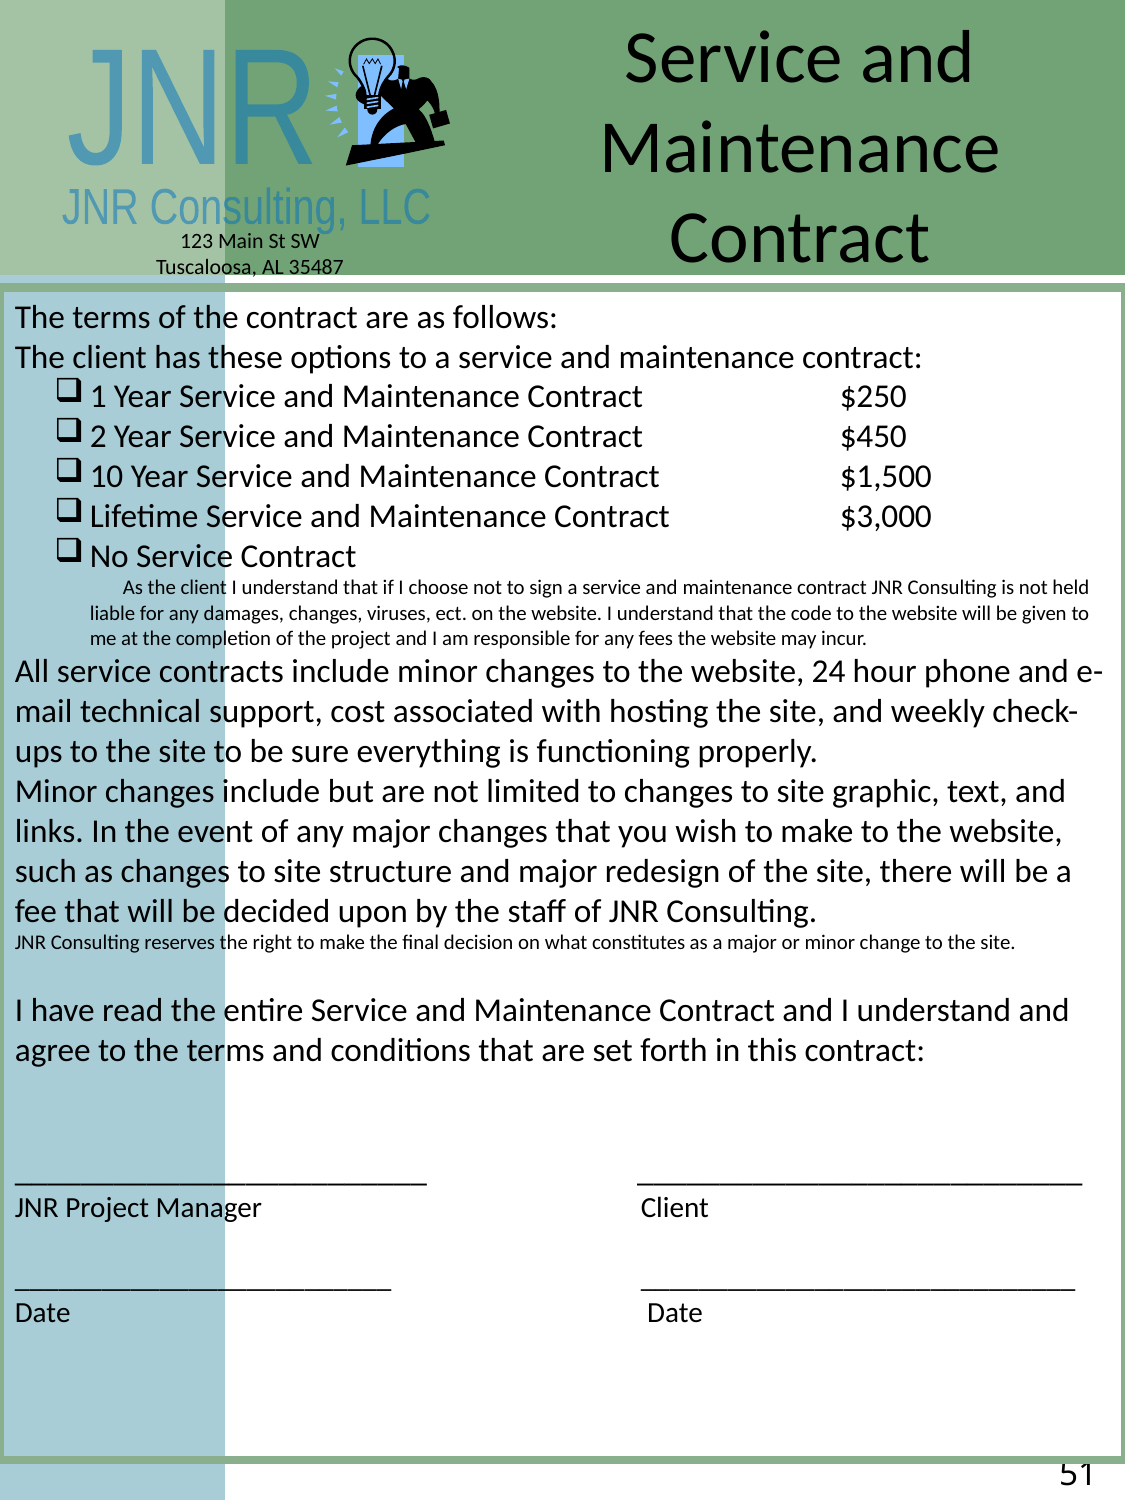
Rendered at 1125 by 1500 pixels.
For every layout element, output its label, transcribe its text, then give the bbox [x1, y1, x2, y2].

text_box Service and Maintenance Contract [474, 0, 1125, 285]
text_box 123 Main St SW Tuscaloosa, AL 35487 [37, 219, 463, 287]
slide_number 51 [1031, 1449, 1125, 1500]
text_box The terms of the contract are as follows: The client has these options to a service and maintenance contract: 1 Year Service and Maintenance Contract $250 2 Year Service and Maintenance Contract $450 10 Year Service and Maintenance Contract $1,500 Lifetime Service and Maintenance Contract $3,000 No Service Contract As the client I understand that if I choose not to sign a service and maintenance contract JNR Consulting is not held liable for any damages, changes, viruses, ect. on the website. I understand that the code to the website will be given to me at the completion of the project and I am responsible for any fees the website may incur. All service contracts include minor changes to the website, 24 hour phone and e-mail technical support, cost associated with hosting the site, and weekly check-ups to the site to be sure everything is functioning properly. Minor changes include but are not limited to changes to site graphic, text, and links. In the event of any major changes that you wish to make to the website, such as changes to site structure and major redesign of the site, there will be a fee that will be decided upon by the staff of JNR Consulting. JNR Consulting reserves the right to make the final decision on what constitutes as a major or minor change to the site. I have read the entire Service and Maintenance Contract and I understand and agree to the terms and conditions that are set forth in this contract: _________________________ ___________________________ JNR Project Manager Client __________________________ ______________________________ Date Date [0, 283, 1125, 1464]
